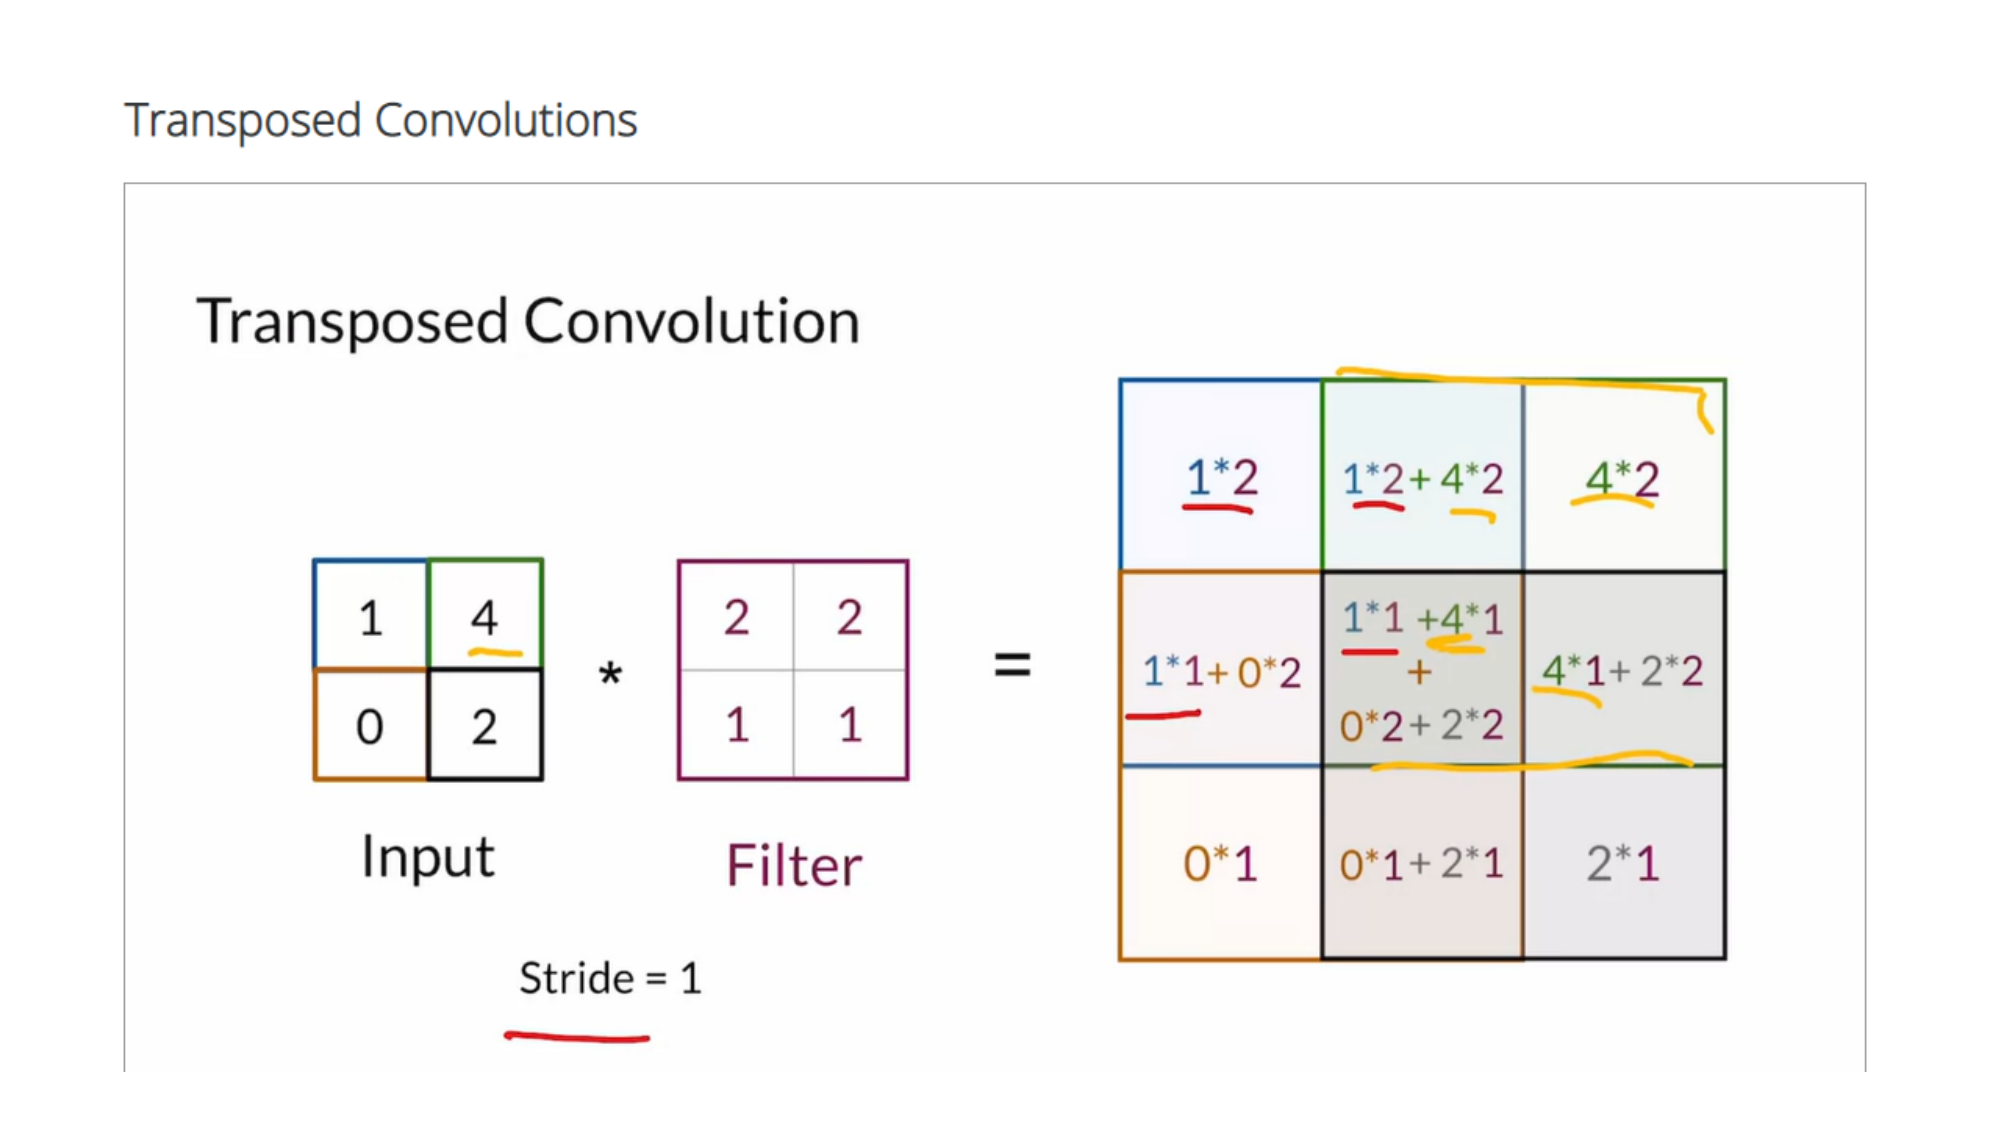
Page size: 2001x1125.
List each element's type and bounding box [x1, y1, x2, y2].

picture [77, 53, 1923, 1072]
